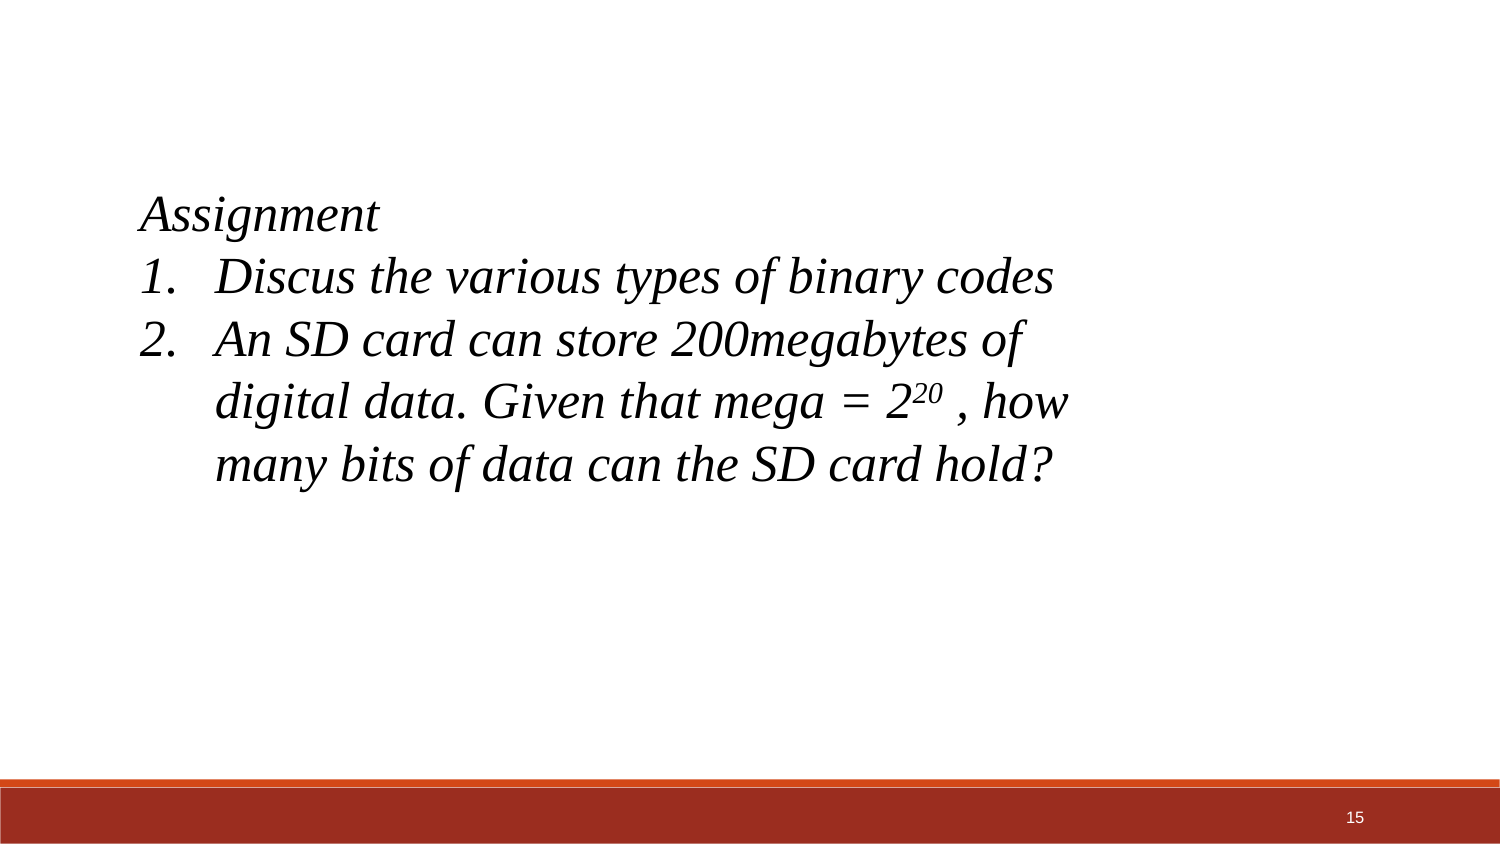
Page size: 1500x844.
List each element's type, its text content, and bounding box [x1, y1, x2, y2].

slide_number 15 [1218, 794, 1380, 840]
text_box Assignment Discus the various types of binary codes An SD card can store 200megabytes of digital data. Given that mega = 220 , how many bits of data can the SD card hold? [125, 171, 1138, 534]
